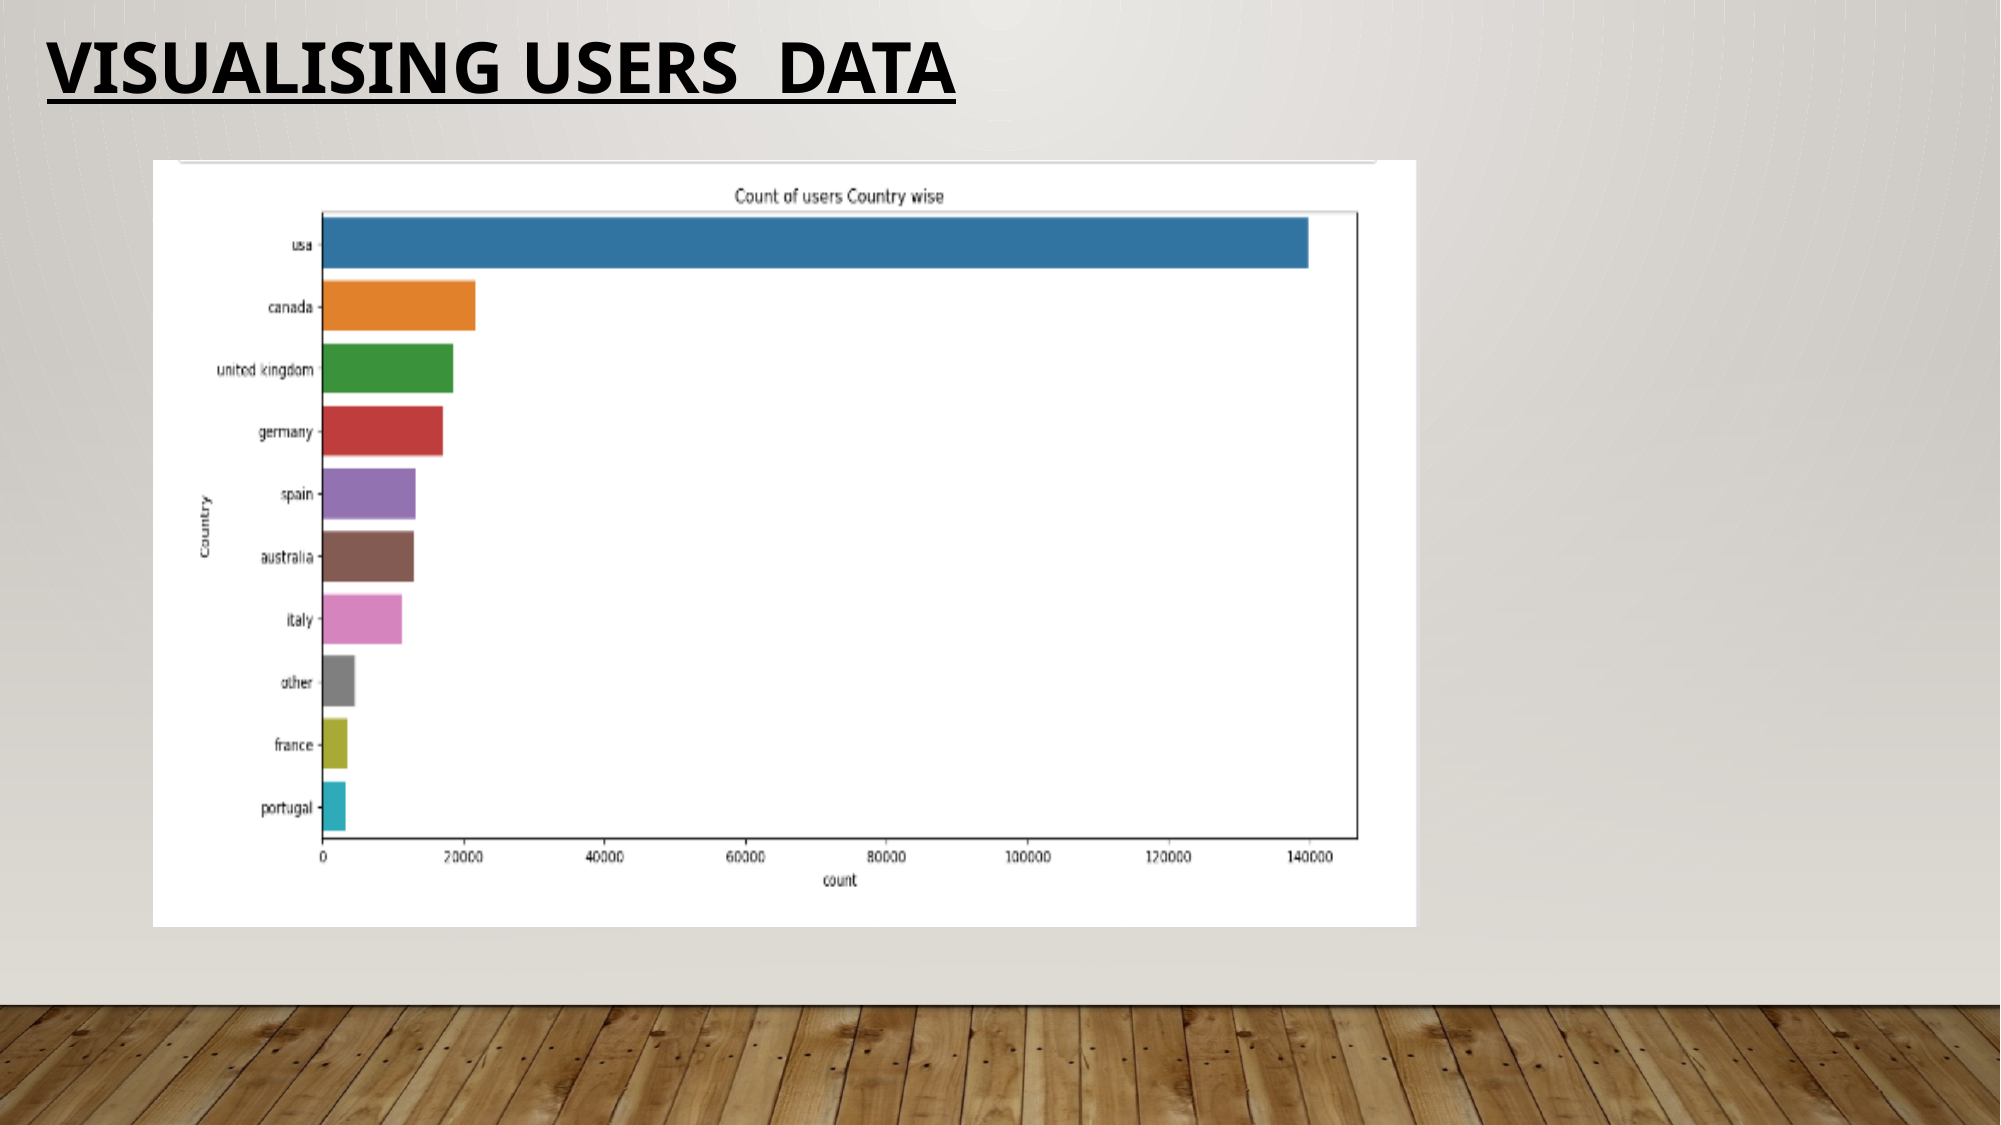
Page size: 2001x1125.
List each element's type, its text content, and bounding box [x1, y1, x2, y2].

picture [152, 160, 1420, 928]
picture [0, 1005, 2000, 1125]
text_box VISUALISING USERS DATA [32, 15, 1542, 115]
